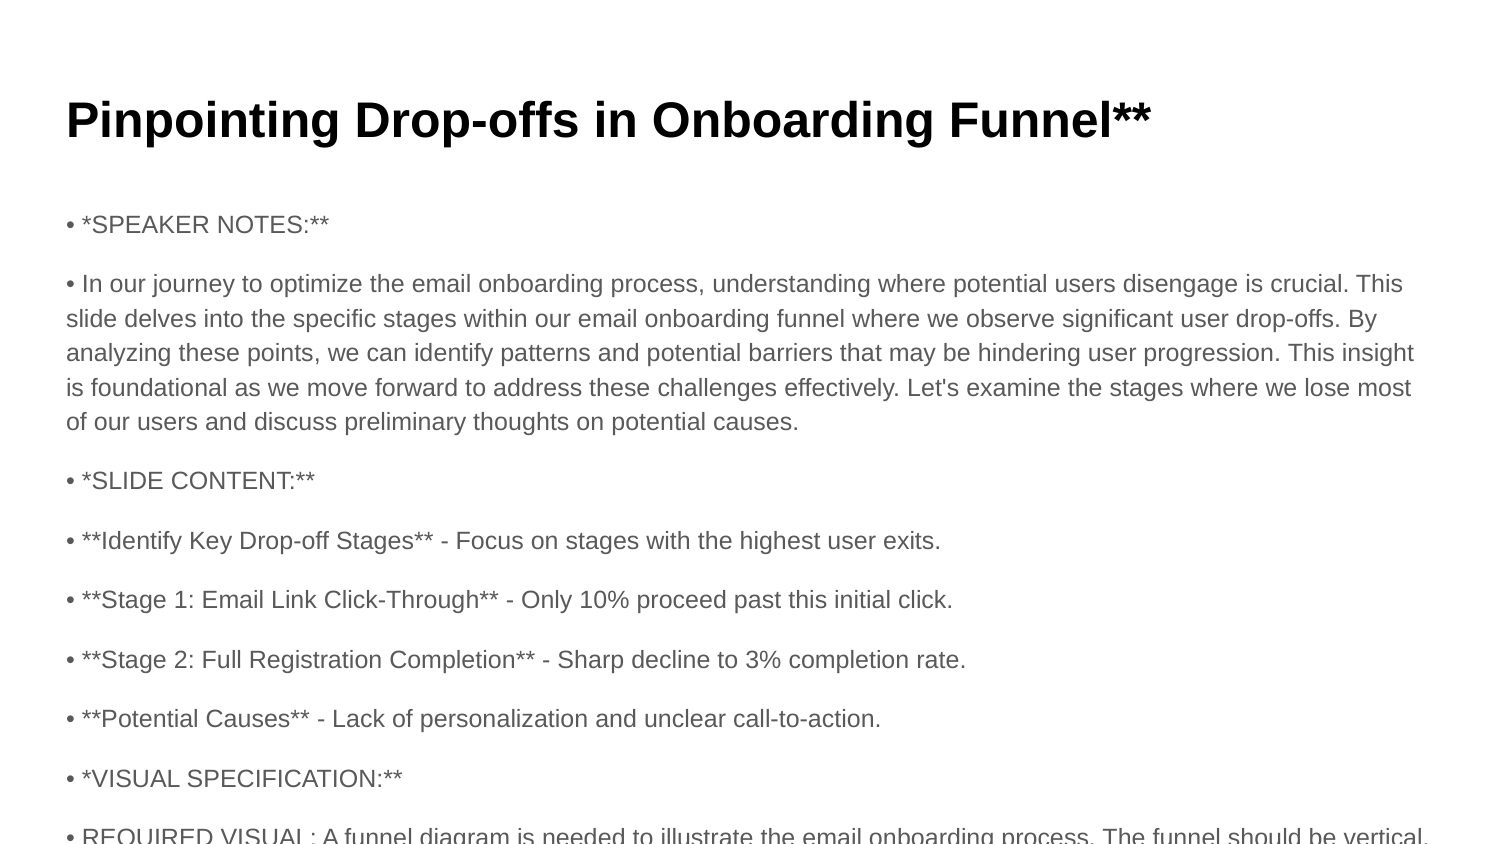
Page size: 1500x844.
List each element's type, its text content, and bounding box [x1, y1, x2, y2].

title Pinpointing Drop-offs in Onboarding Funnel** [51, 72, 1449, 167]
list • *SPEAKER NOTES:** • In our journey to optimize the email onboarding process, understanding where potential users disengage is crucial. This slide delves into the specific stages within our email onboarding funnel where we observe significant user drop-offs. By analyzing these points, we can identify patterns and potential barriers that may be hindering user progression. This insight is foundational as we move forward to address these challenges effectively. Let's examine the stages where we lose most of our users and discuss preliminary thoughts on potential causes. • *SLIDE CONTENT:** • **Identify Key Drop-off Stages** - Focus on stages with the highest user exits. • **Stage 1: Email Link Click-Through** - Only 10% proceed past this initial click. • **Stage 2: Full Registration Completion** - Sharp decline to 3% completion rate. • **Potential Causes** - Lack of personalization and unclear call-to-action. • *VISUAL SPECIFICATION:** • REQUIRED VISUAL: A funnel diagram is needed to illustrate the email onboarding process. The funnel should be vertical, segmented into stages such as 'Email Opened', 'Link Clicked', 'Registration Form Started', and 'Registration Completed'. Each segment should be annotated with the corresponding drop-off percentages (e.g., 60%, 10%, 3%). Use a gradient color scheme ranging from green at the top (most engagement) to red at the bottom (least engagement). Highlight the stages with the most significant drop-offs using pulsating effects or arrows to draw attention. • *TRANSITION TO NEXT SLIDE:** • With these drop-off points in mind, let's explore specific content and design optimizations for our landing page to enhance user engagement. • -- • * [51, 189, 1449, 750]
